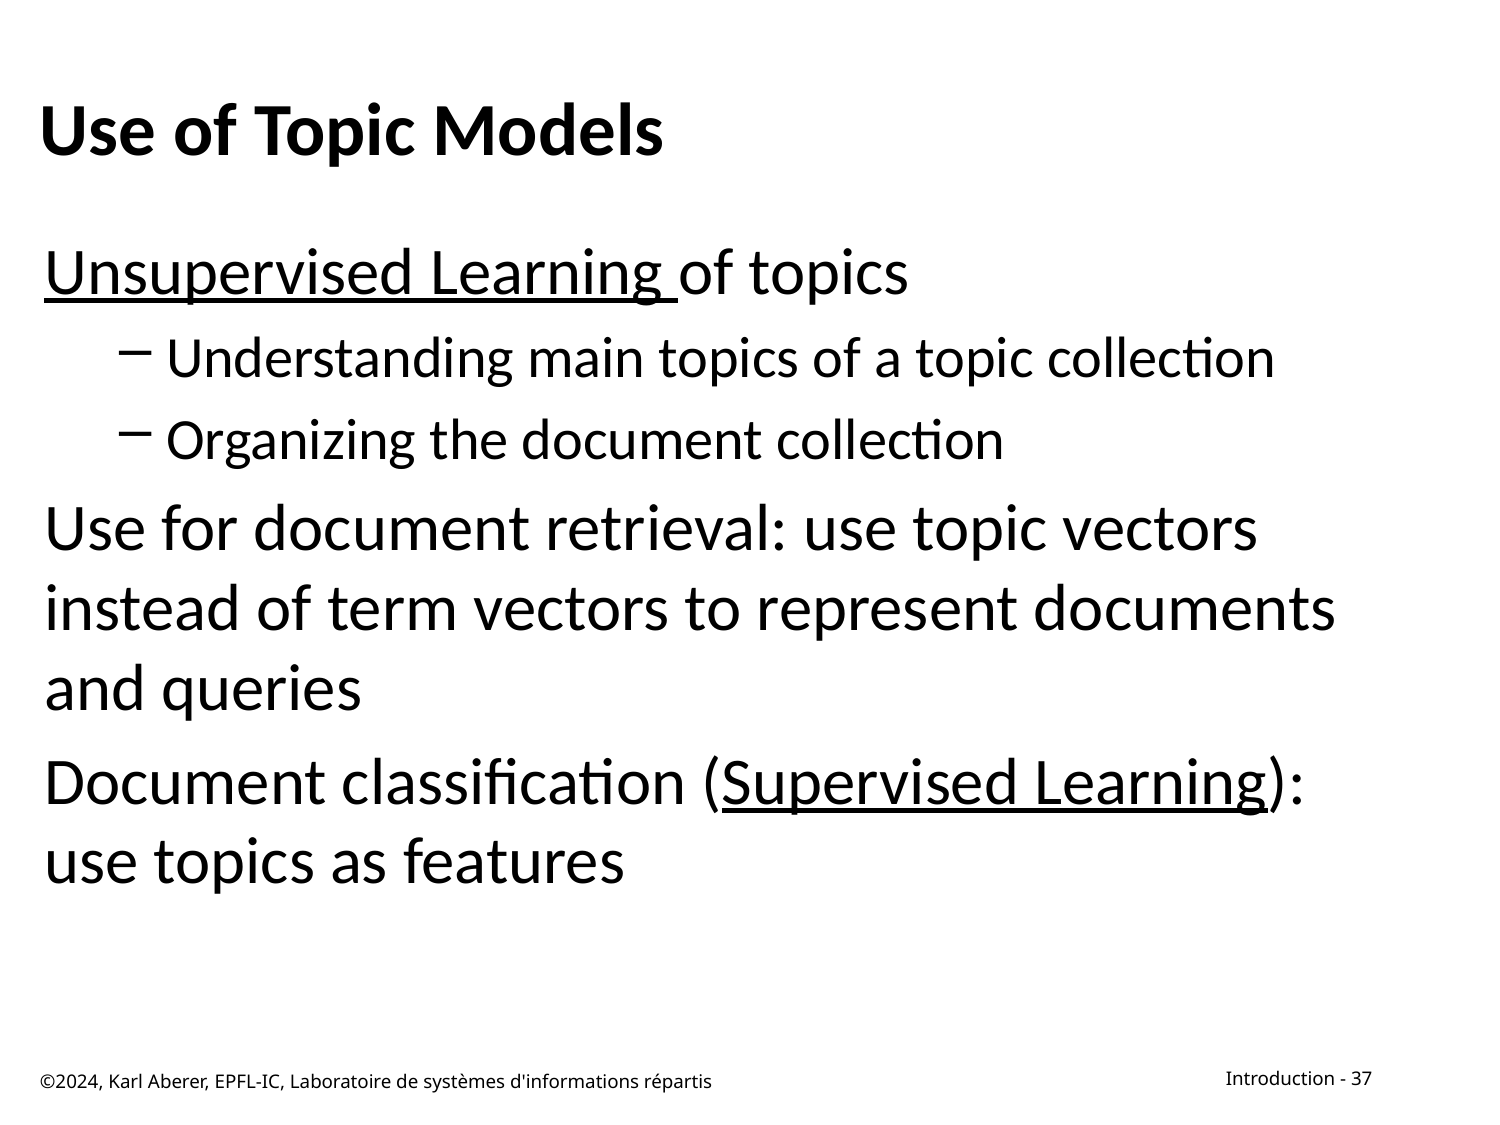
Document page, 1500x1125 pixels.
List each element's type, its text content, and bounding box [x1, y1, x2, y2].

title Use of Topic Models [24, 49, 1388, 201]
list Unsupervised Learning of topics Understanding main topics of a topic collection Organizing the document collection Use for document retrieval: use topic vectors instead of term vectors to represent documents and queries Document classification (Supervised Learning): use topics as features [29, 219, 1393, 1046]
footer ©2024, Karl Aberer, EPFL-IC, Laboratoire de systèmes d'informations répartis [24, 1062, 988, 1101]
